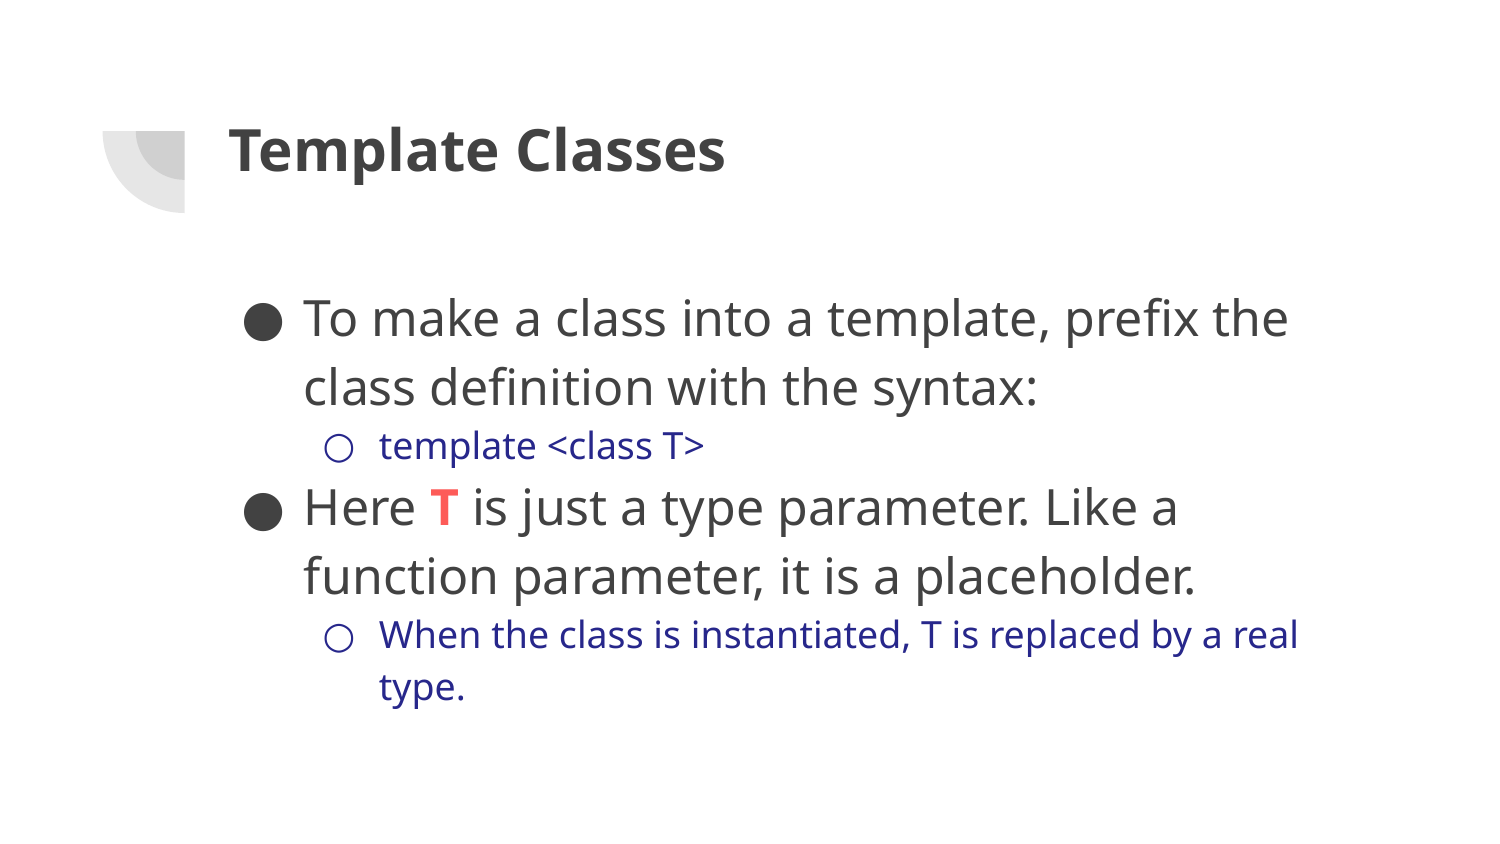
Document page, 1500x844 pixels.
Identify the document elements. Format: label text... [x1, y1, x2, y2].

title Template Classes [213, 98, 1368, 262]
list To make a class into a template, prefix the class definition with the syntax: template <class T> Here T is just a type parameter. Like a function parameter, it is a placeholder. When the class is instantiated, T is replaced by a real type. [213, 262, 1368, 744]
